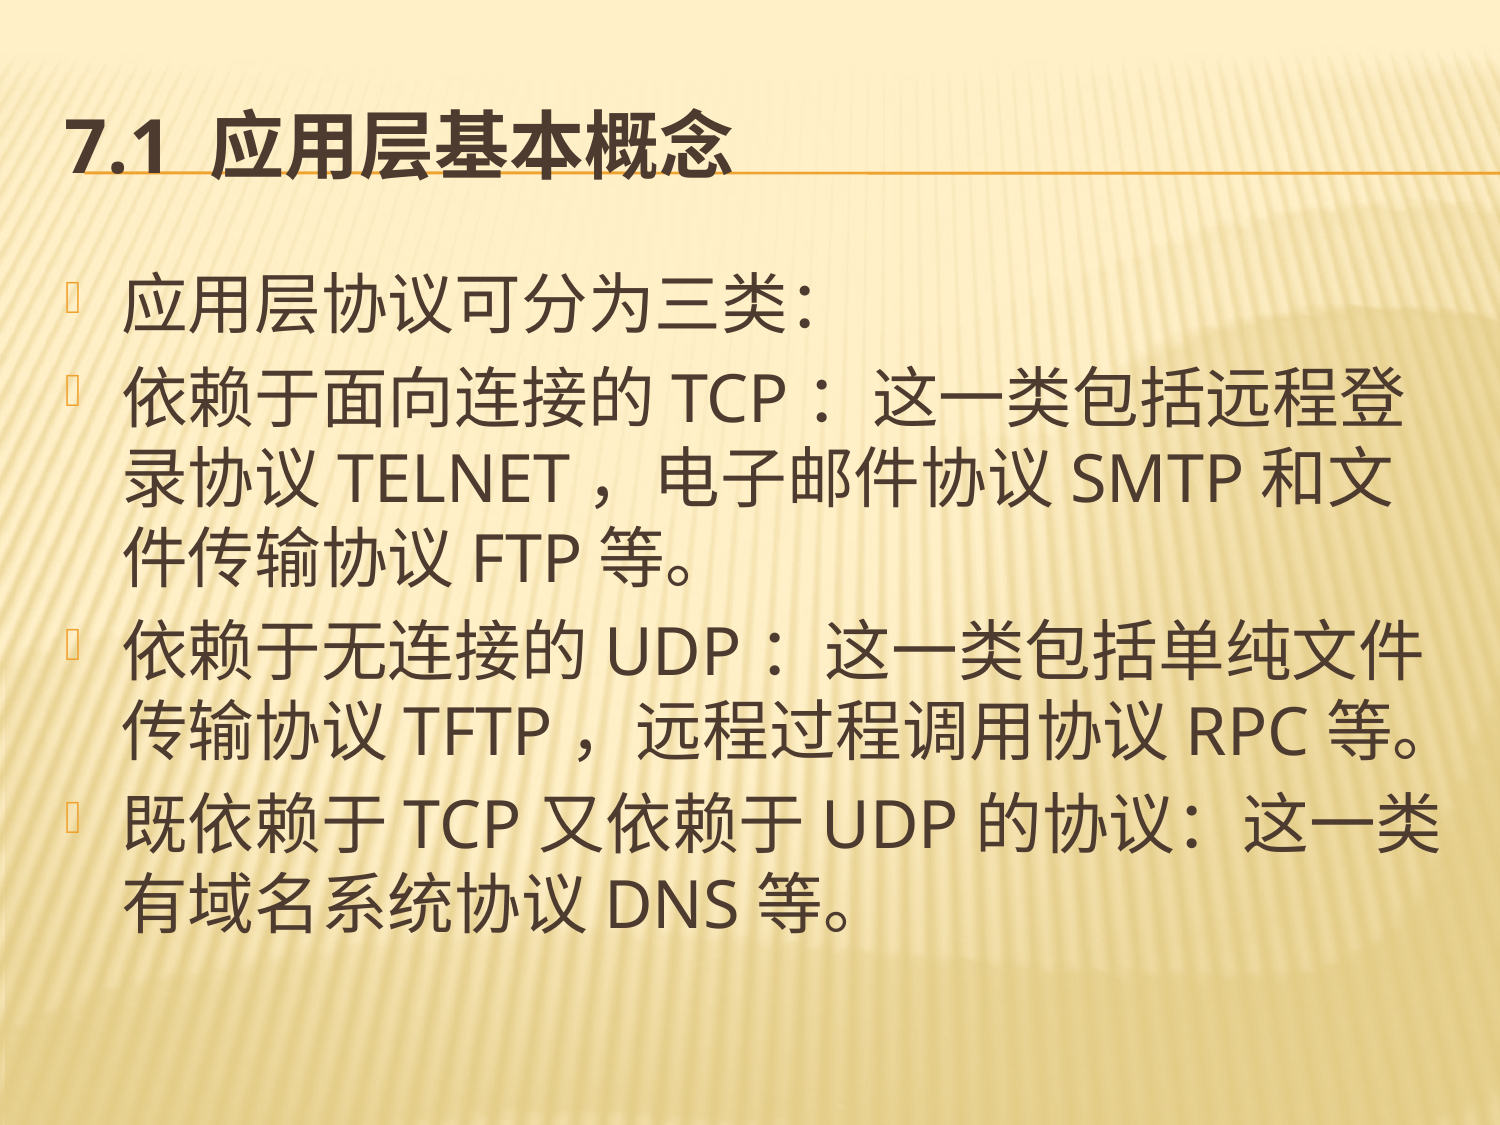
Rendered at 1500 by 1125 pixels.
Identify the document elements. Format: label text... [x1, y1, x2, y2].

title 7.1 应用层基本概念 [50, 75, 1475, 213]
list 应用层协议可分为三类： 依赖于面向连接的TCP：这一类包括远程登录协议TELNET，电子邮件协议SMTP和文件传输协议FTP等。 依赖于无连接的UDP：这一类包括单纯文件传输协议TFTP，远程过程调用协议RPC等。 既依赖于TCP又依赖于UDP的协议：这一类有域名系统协议DNS等。 [50, 254, 1475, 998]
